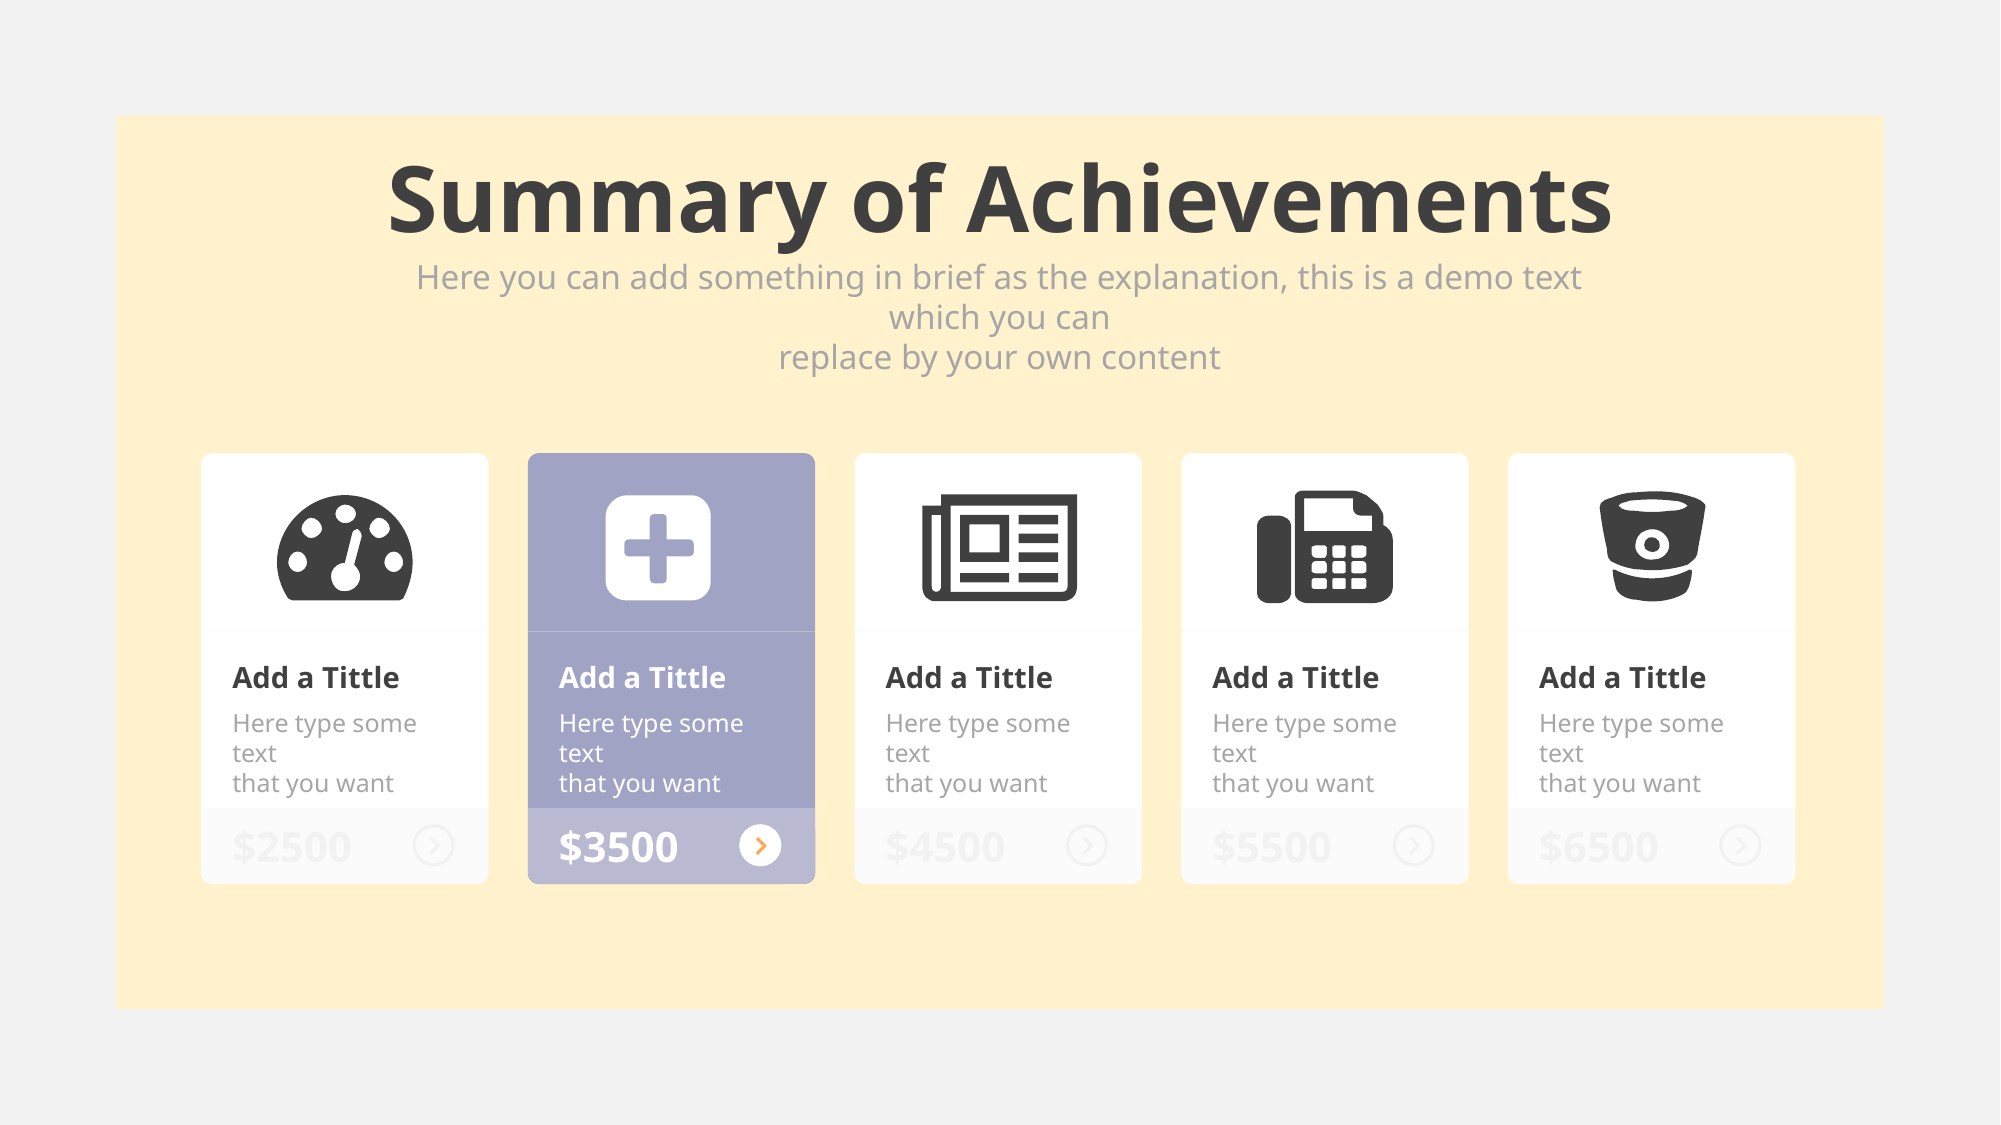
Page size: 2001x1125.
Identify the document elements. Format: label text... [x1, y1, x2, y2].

text_box Here you can add something in brief as the explanation, this is a demo text which you can replace by your own content [361, 259, 1639, 384]
text_box Summary of Achievements [115, 133, 1887, 259]
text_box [201, 453, 489, 885]
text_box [1507, 453, 1796, 885]
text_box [854, 453, 1142, 885]
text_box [527, 453, 816, 885]
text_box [1181, 453, 1469, 885]
